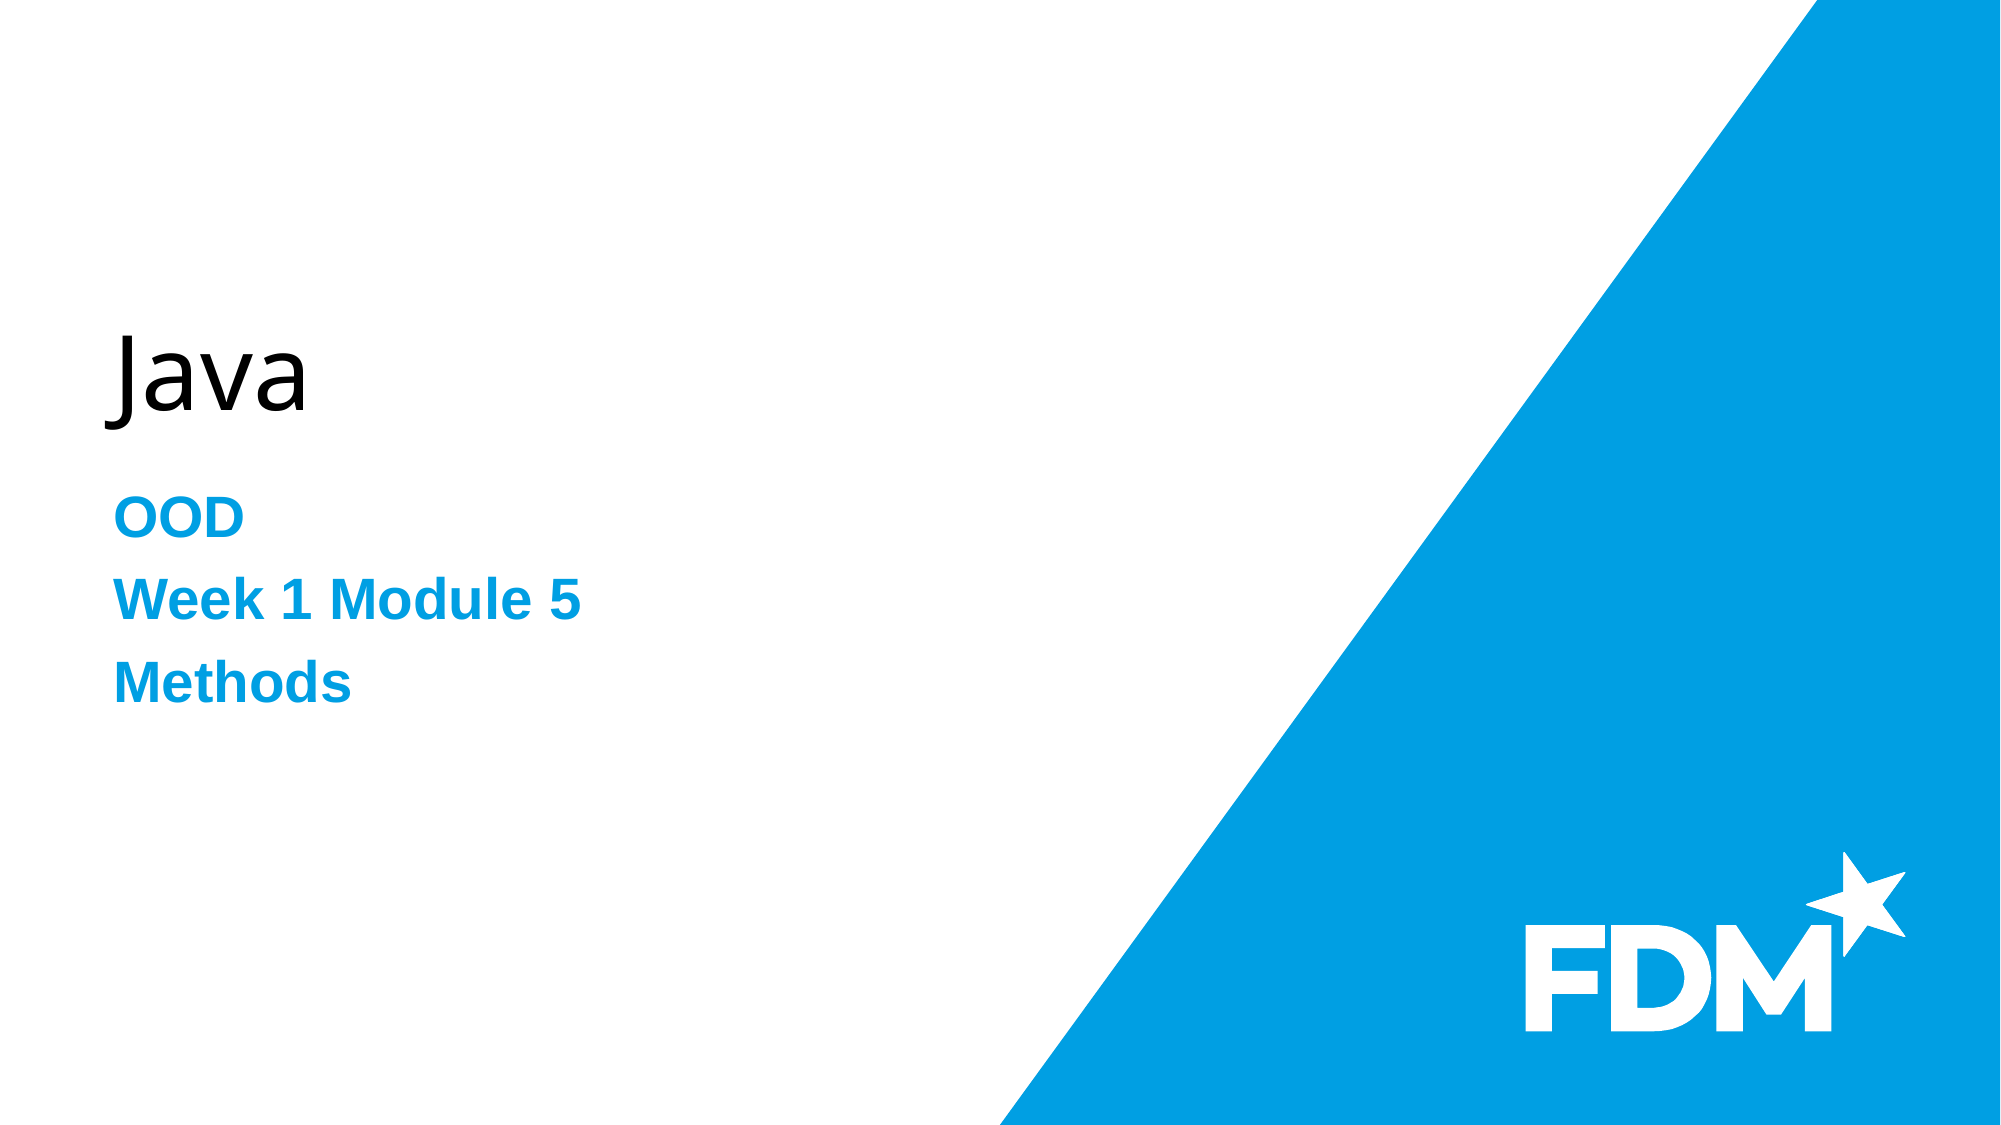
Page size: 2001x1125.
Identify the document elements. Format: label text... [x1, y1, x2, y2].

title Java [98, 254, 1478, 439]
list OOD Week 1 Module 5 Methods [98, 471, 1272, 842]
